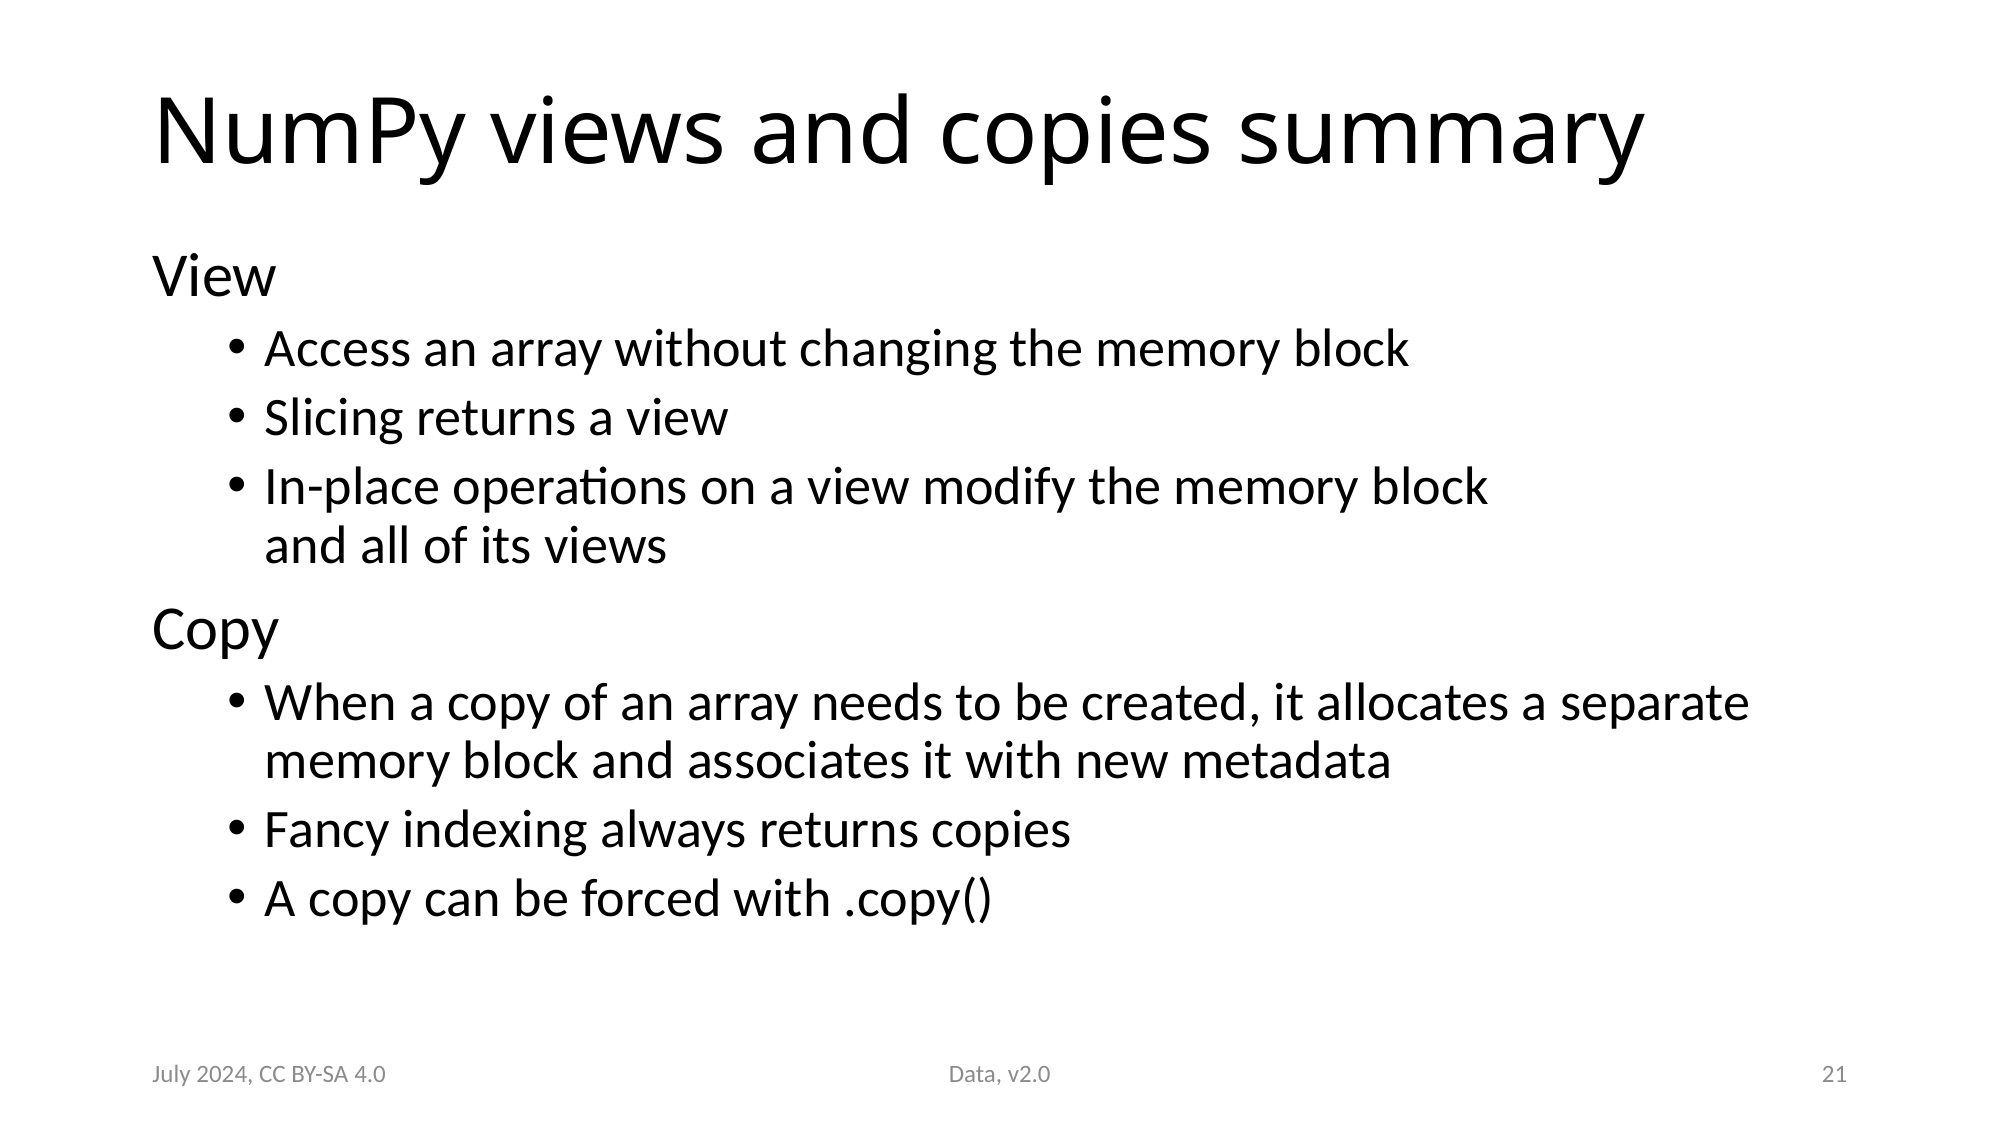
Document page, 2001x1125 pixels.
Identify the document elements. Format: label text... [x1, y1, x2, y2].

title NumPy views and copies summary [137, 59, 1863, 209]
slide_number 21 [1412, 1042, 1863, 1103]
footer Data, v2.0 [662, 1042, 1338, 1103]
text_box View Access an array without changing the memory block Slicing returns a view In-place operations on a view modify the memory block and all of its views Copy When a copy of an array needs to be created, it allocates a separate memory block and associates it with new metadata Fancy indexing always returns copies A copy can be forced with .copy() [137, 234, 1863, 977]
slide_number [137, 1042, 588, 1103]
